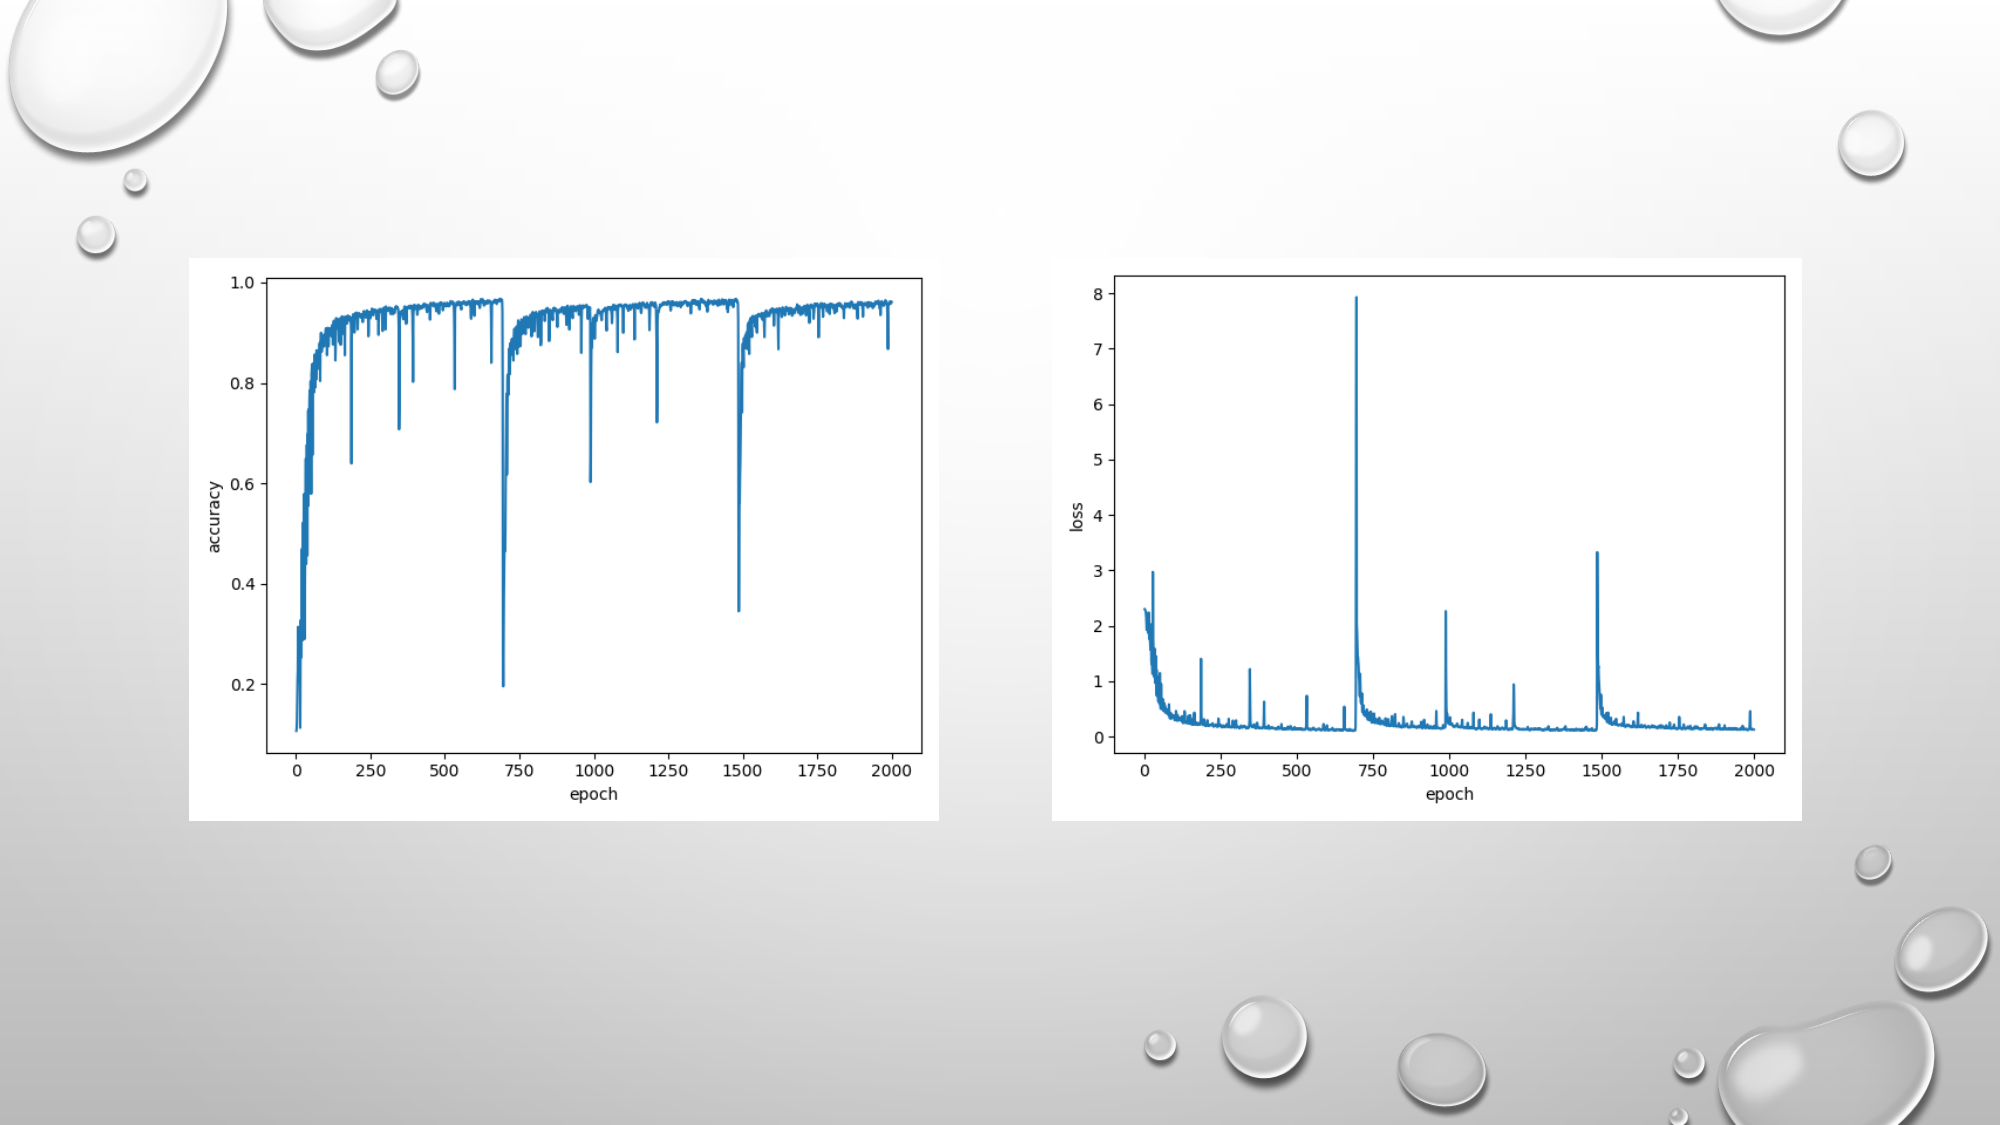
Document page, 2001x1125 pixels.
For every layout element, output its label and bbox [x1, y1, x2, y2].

list [1052, 258, 1802, 821]
picture [0, 0, 2000, 1125]
list [189, 258, 940, 821]
